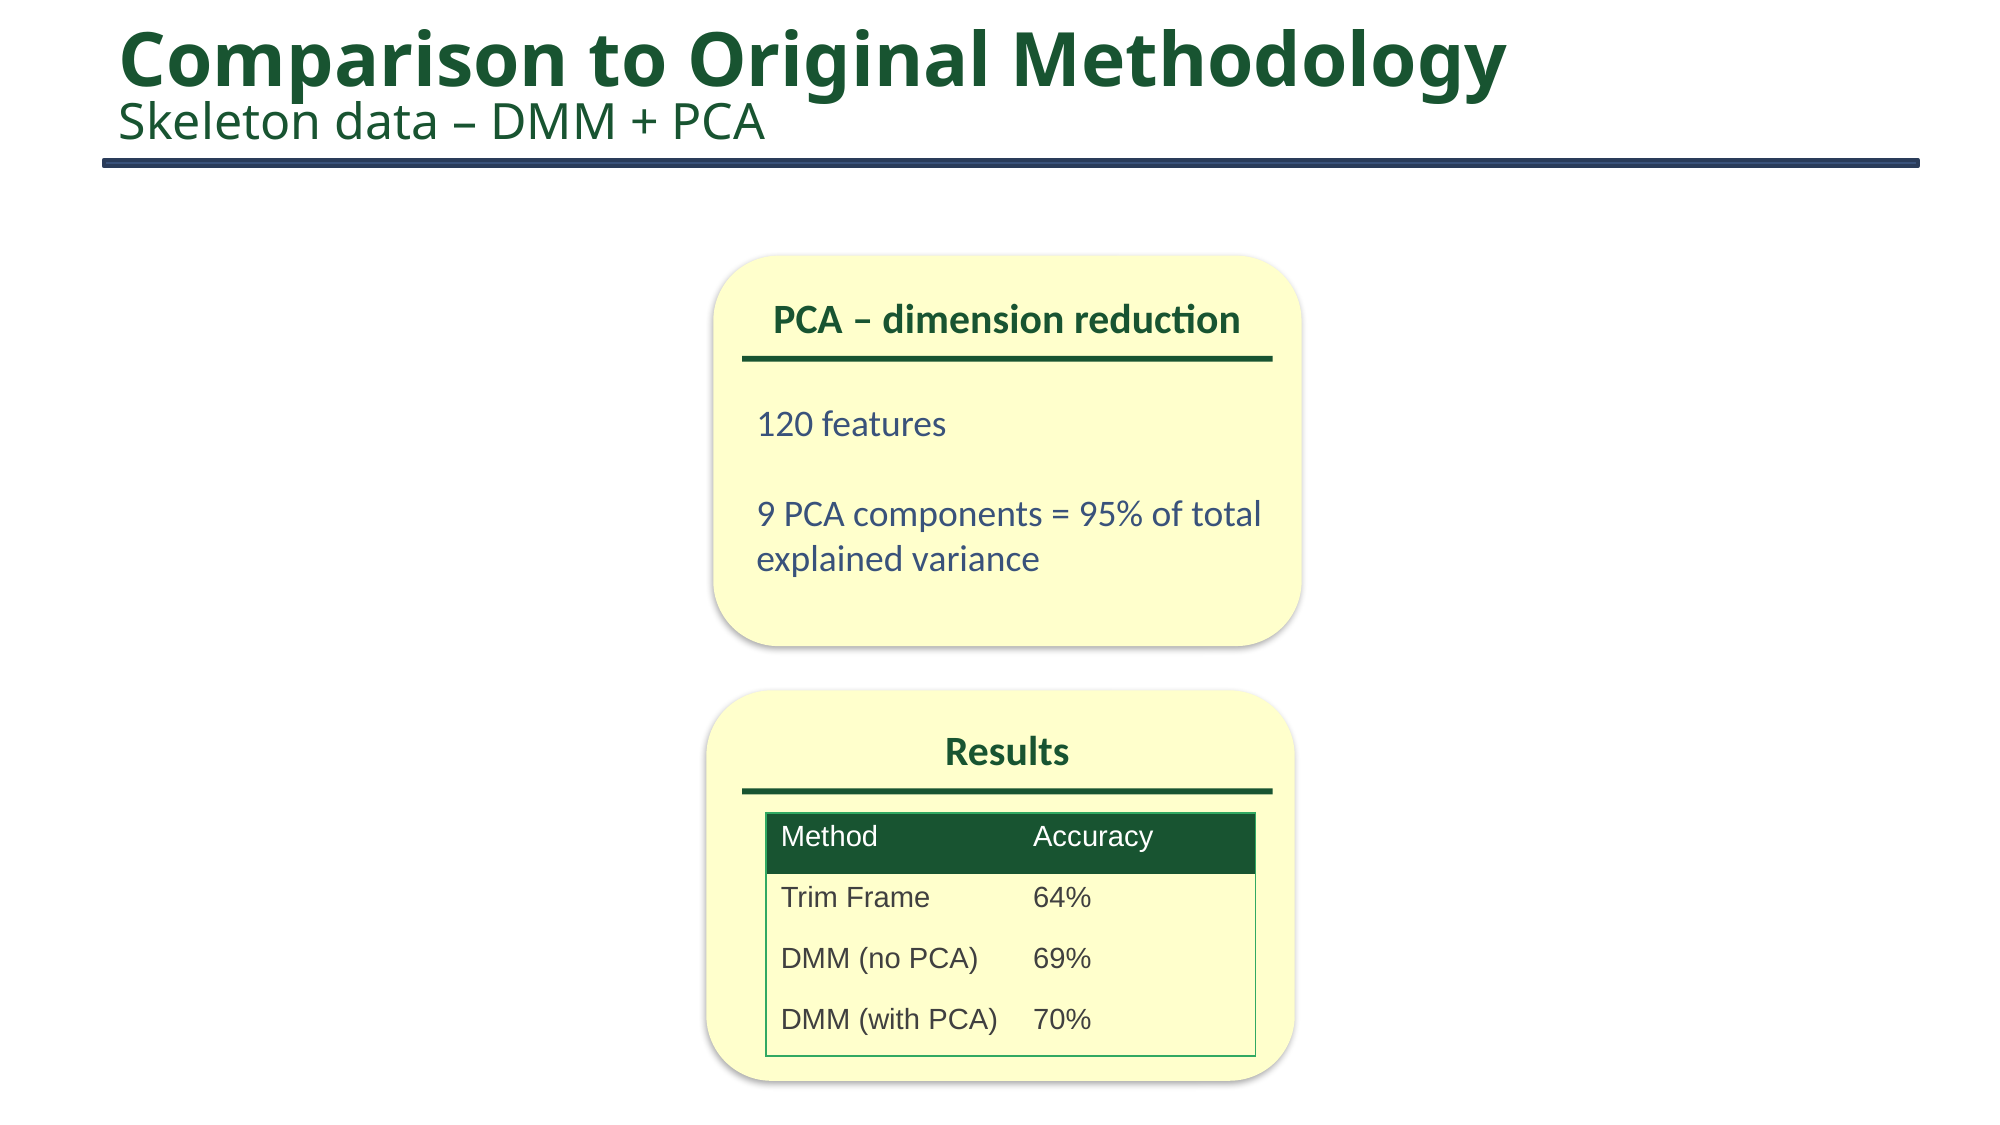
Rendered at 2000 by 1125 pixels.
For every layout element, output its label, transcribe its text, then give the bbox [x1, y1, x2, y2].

title Comparison to Original Methodology Skeleton data – DMM + PCA [103, 54, 1904, 157]
table_cell 69% [1018, 934, 1255, 995]
table_cell Trim Frame [767, 874, 1018, 934]
table_cell 64% [1018, 874, 1255, 934]
text_box Results [741, 716, 1274, 782]
table_header Accuracy [1018, 814, 1255, 874]
table_cell DMM (with PCA) [767, 995, 1018, 1055]
text_box 120 features 9 PCA components = 95% of total explained variance [741, 391, 1295, 633]
table_header Method [767, 814, 1018, 874]
text_box [881, 558, 1295, 717]
text_box [740, 786, 1275, 796]
text_box [713, 255, 1302, 647]
text_box [740, 354, 1275, 364]
text_box [102, 158, 1920, 168]
text_box [706, 690, 1295, 1081]
table_cell DMM (no PCA) [767, 934, 1018, 995]
table_cell 70% [1018, 995, 1255, 1055]
text_box PCA – dimension reduction [741, 284, 1274, 349]
